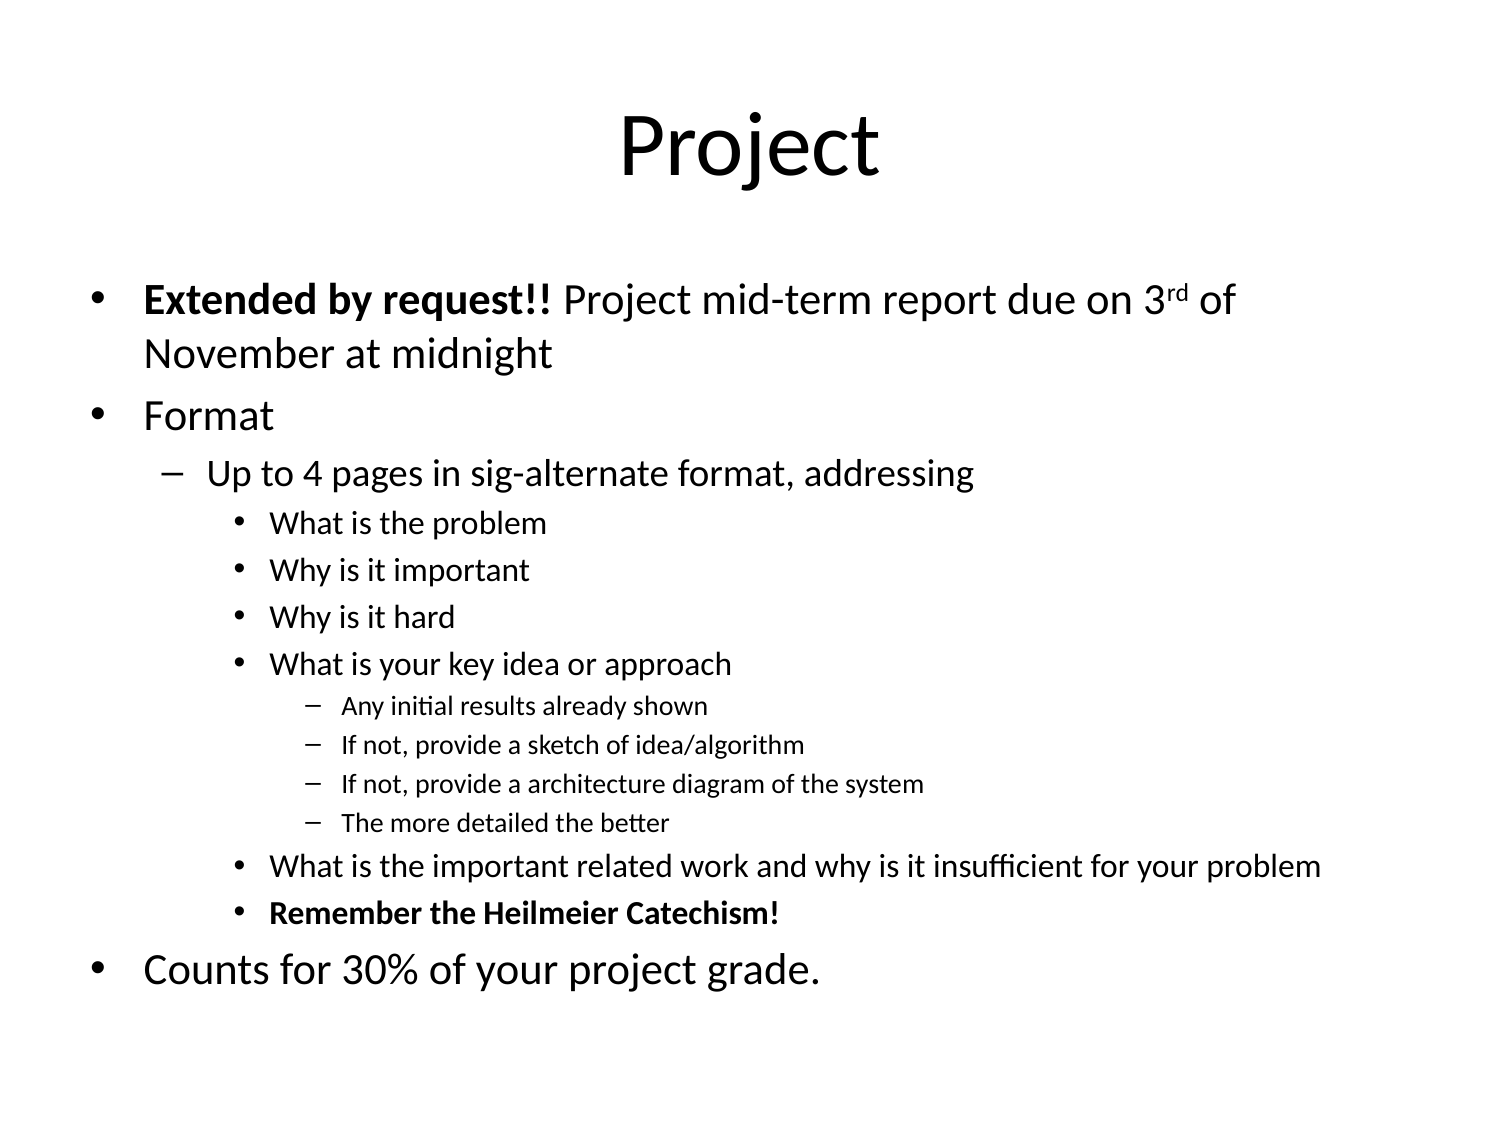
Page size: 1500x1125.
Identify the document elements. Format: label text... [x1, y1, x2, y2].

title Project [75, 45, 1425, 233]
list Extended by request!! Project mid-term report due on 3rd of November at midnight Format Up to 4 pages in sig-alternate format, addressing What is the problem Why is it important Why is it hard What is your key idea or approach Any initial results already shown If not, provide a sketch of idea/algorithm If not, provide a architecture diagram of the system The more detailed the better What is the important related work and why is it insufficient for your problem Remember the Heilmeier Catechism! Counts for 30% of your project grade. [75, 262, 1425, 1005]
